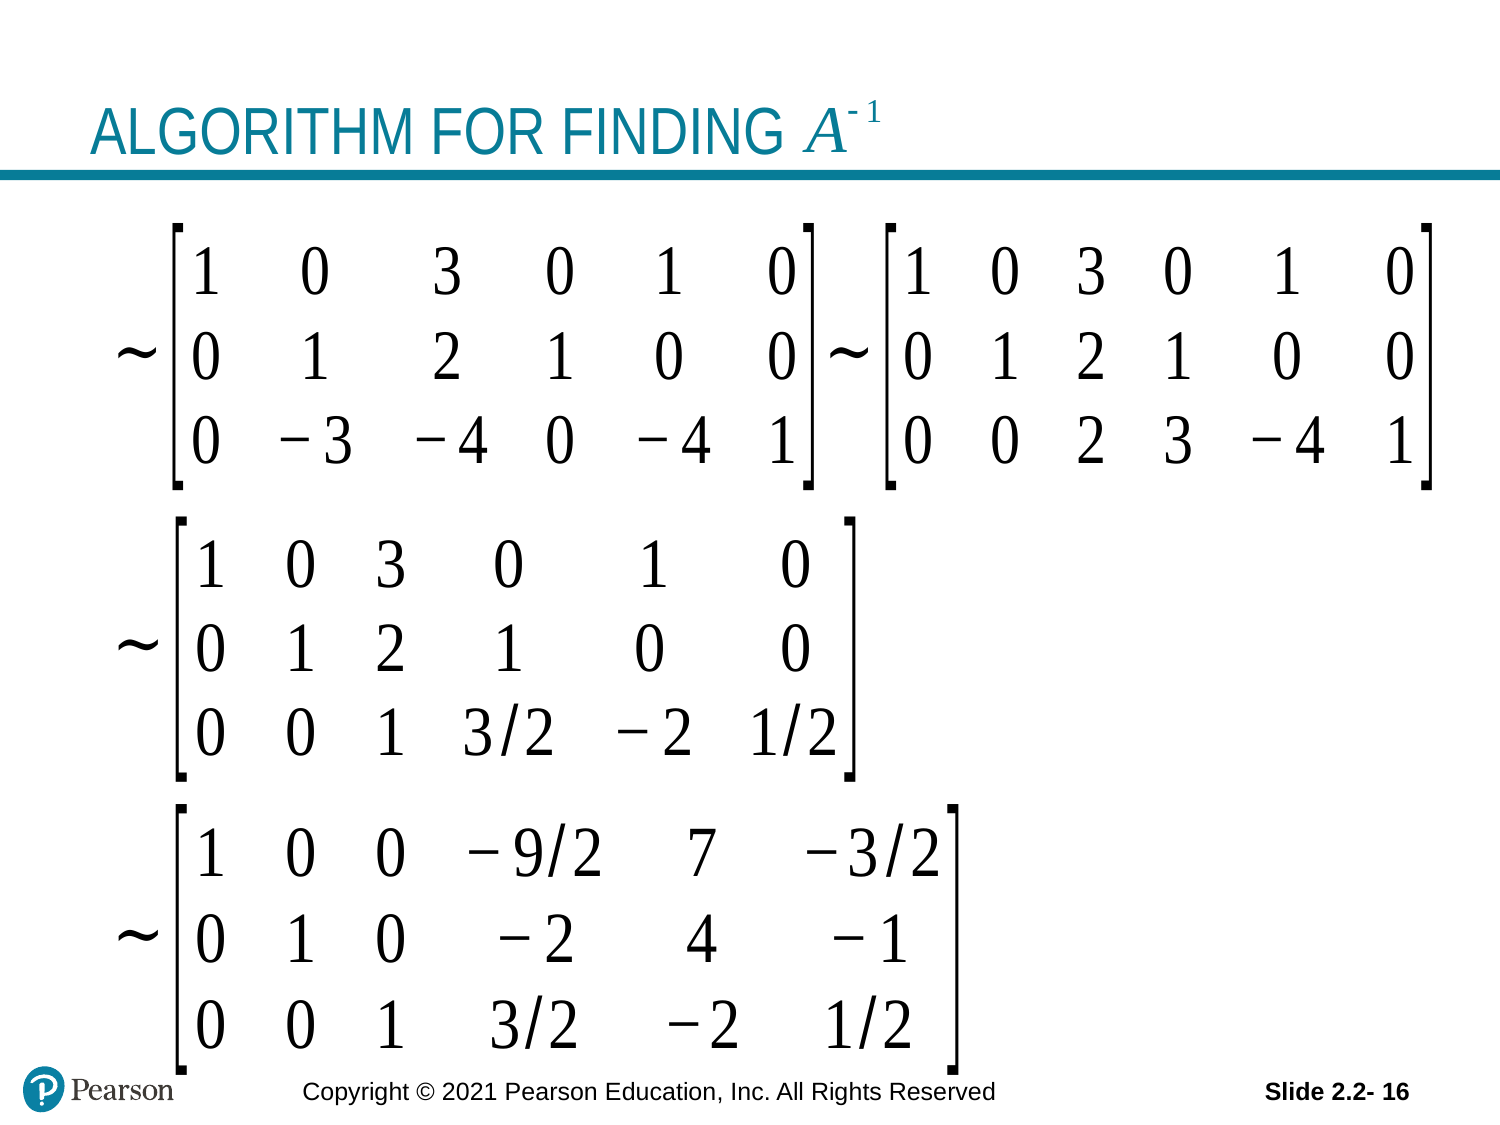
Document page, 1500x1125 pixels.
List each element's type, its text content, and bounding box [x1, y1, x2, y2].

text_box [797, 91, 884, 157]
slide_number Slide 2.2- 16 [1112, 1034, 1425, 1113]
footer Copyright © 2021 Pearson Education, Inc. All Rights Reserved [287, 1034, 1100, 1113]
title ALGORITHM FOR FINDING [75, 0, 1425, 175]
